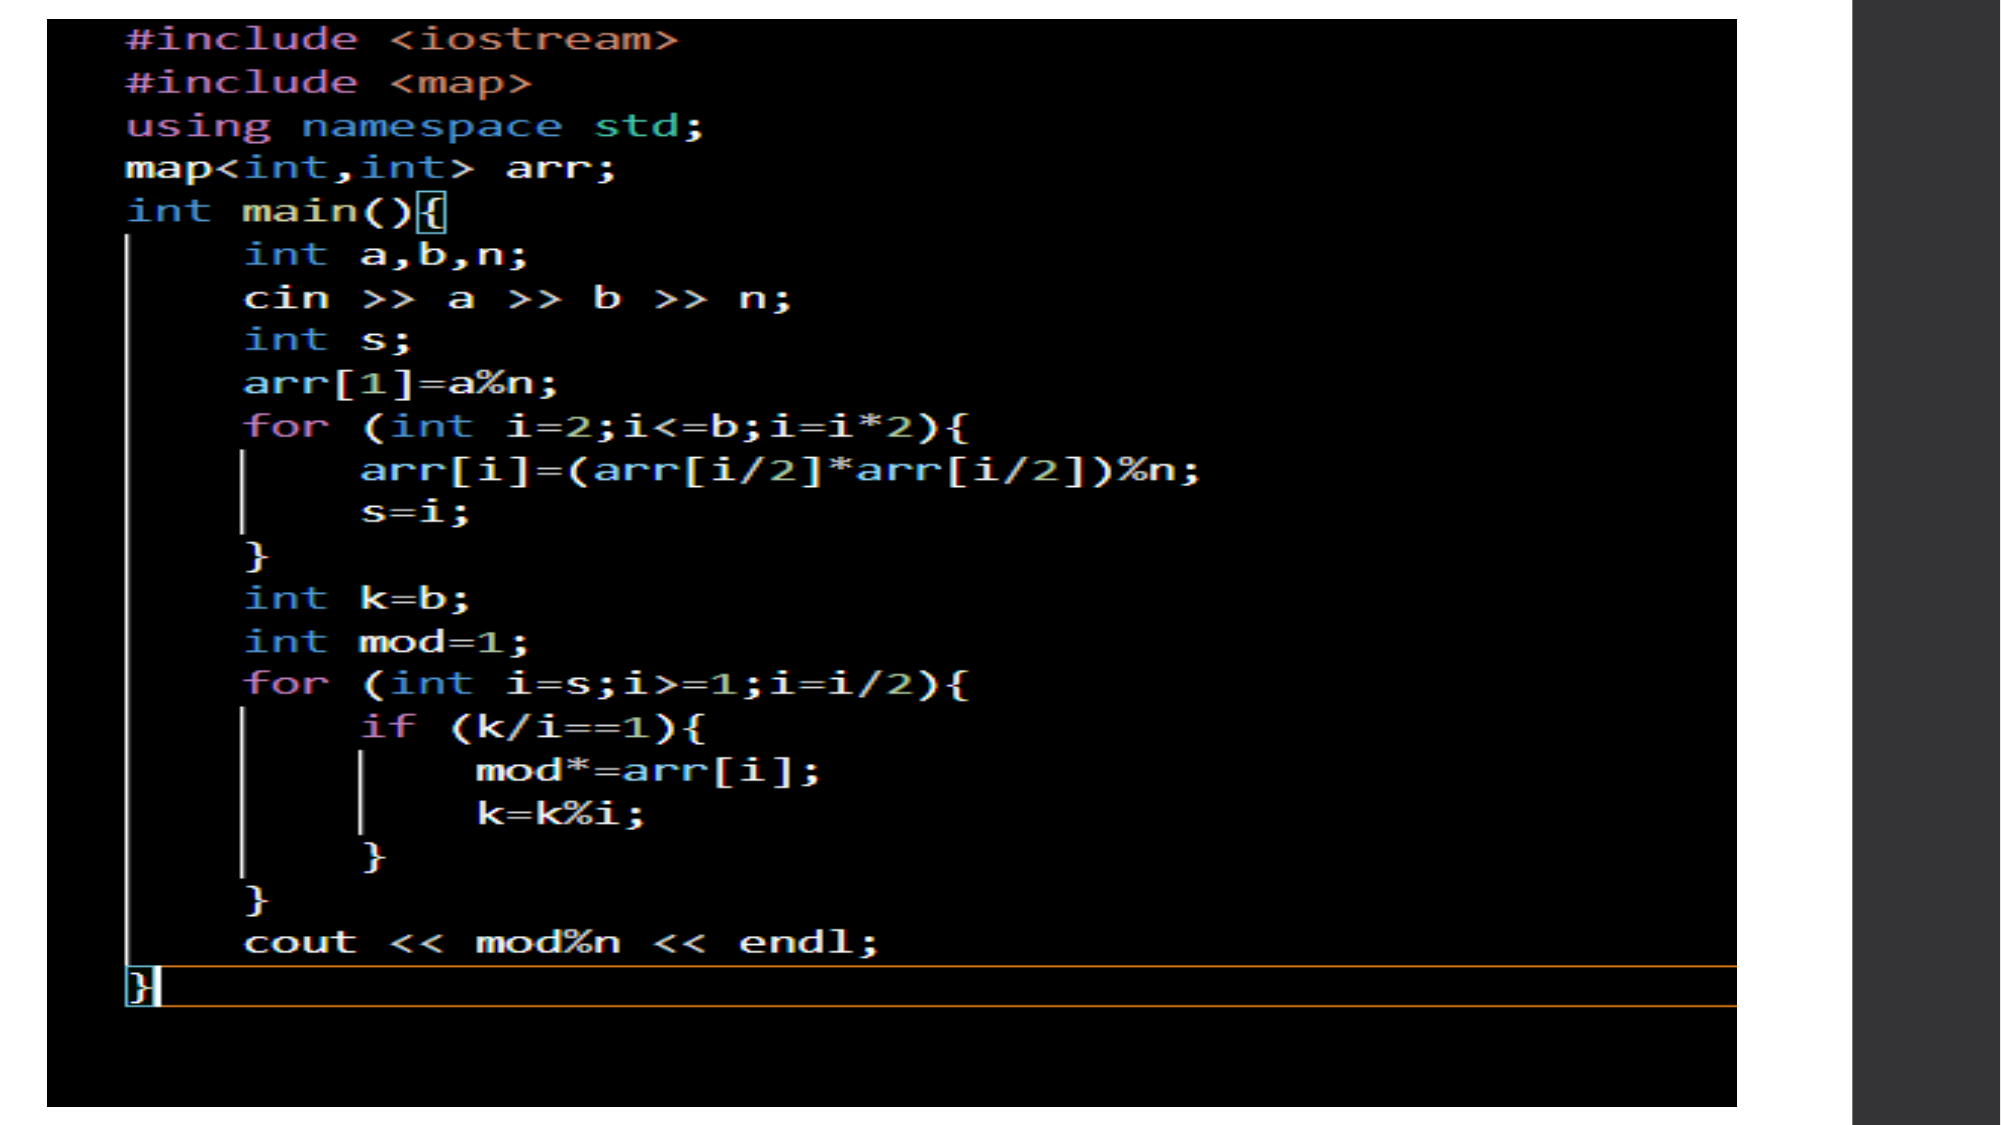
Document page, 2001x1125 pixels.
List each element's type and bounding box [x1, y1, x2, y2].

picture [46, 19, 1737, 1107]
